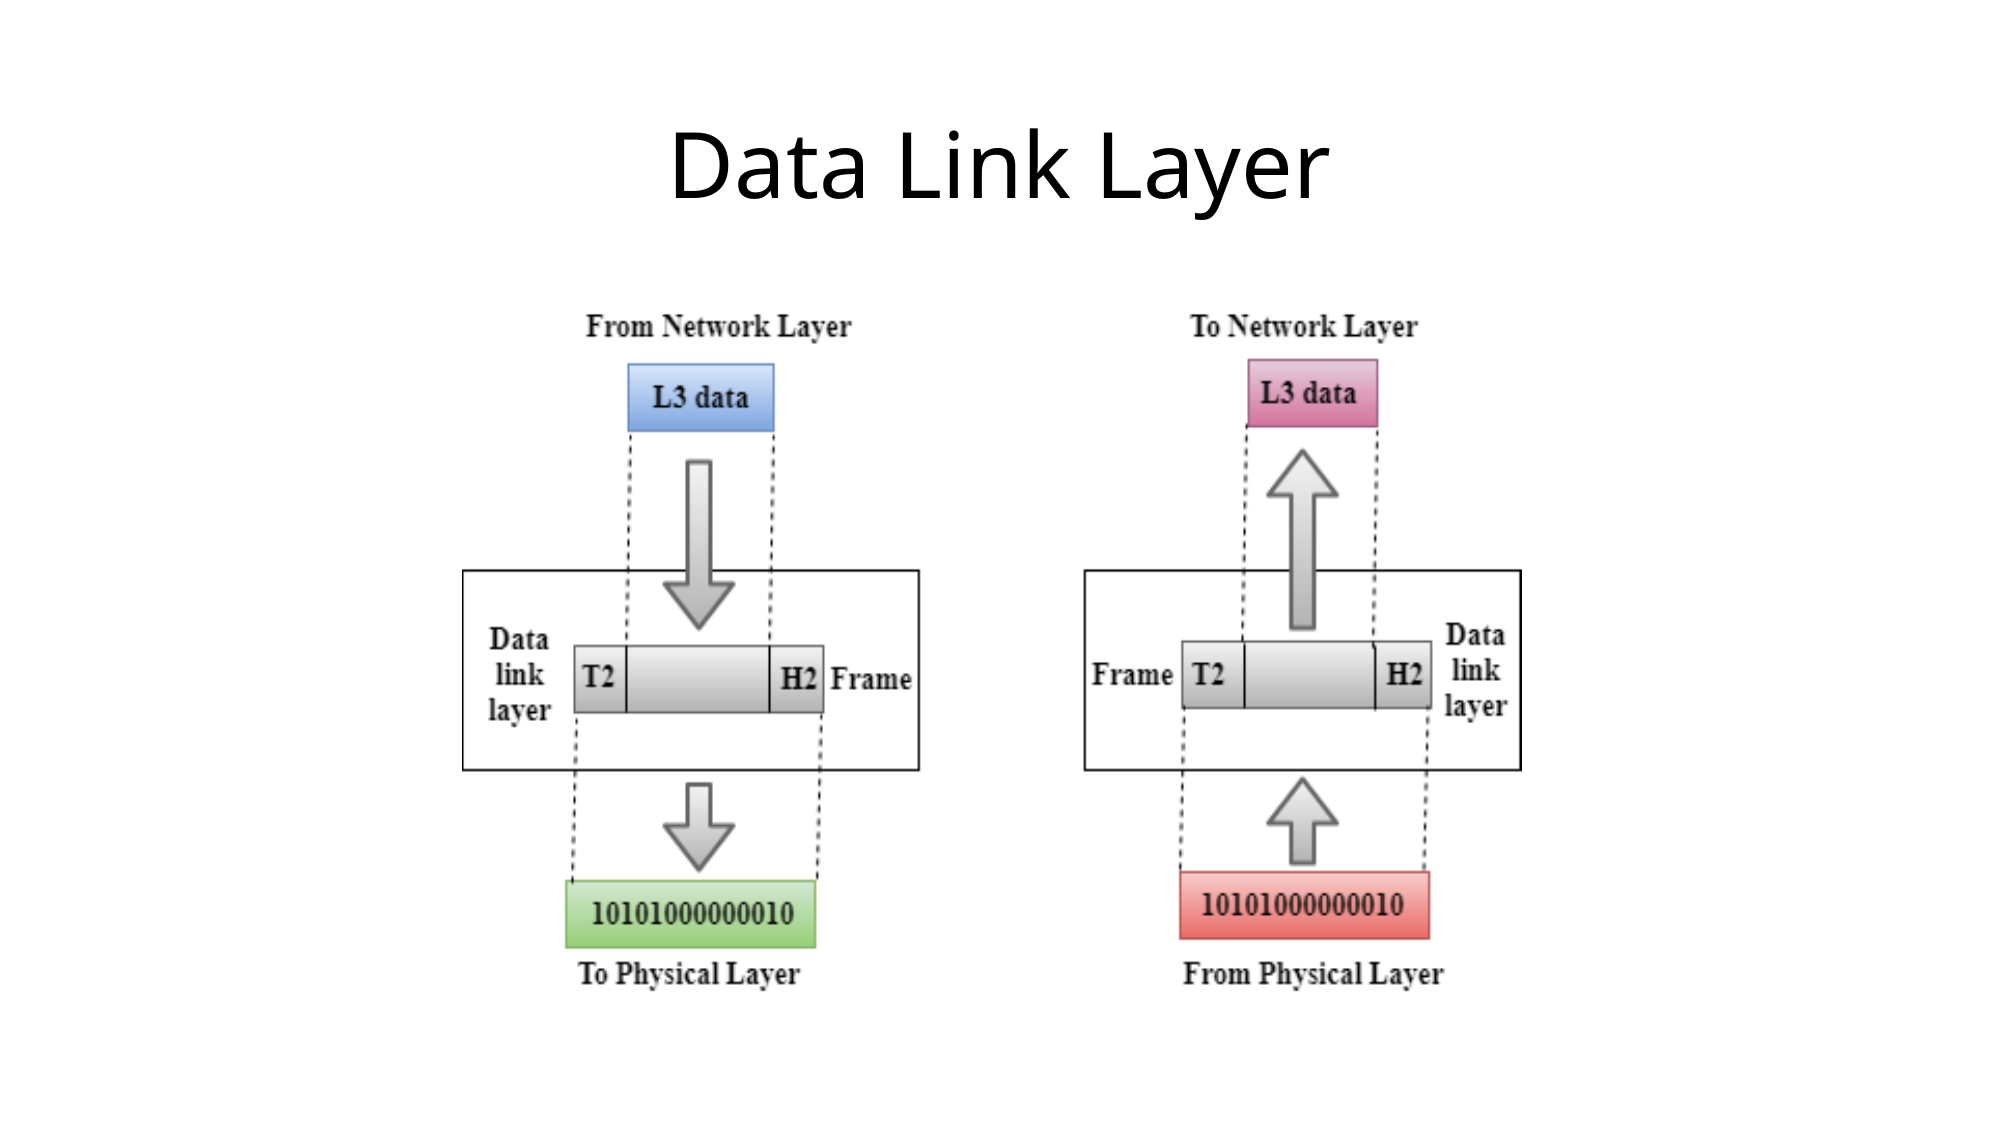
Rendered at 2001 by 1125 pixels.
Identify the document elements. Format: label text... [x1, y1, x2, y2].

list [462, 304, 1522, 998]
title Data Link Layer [137, 59, 1863, 278]
